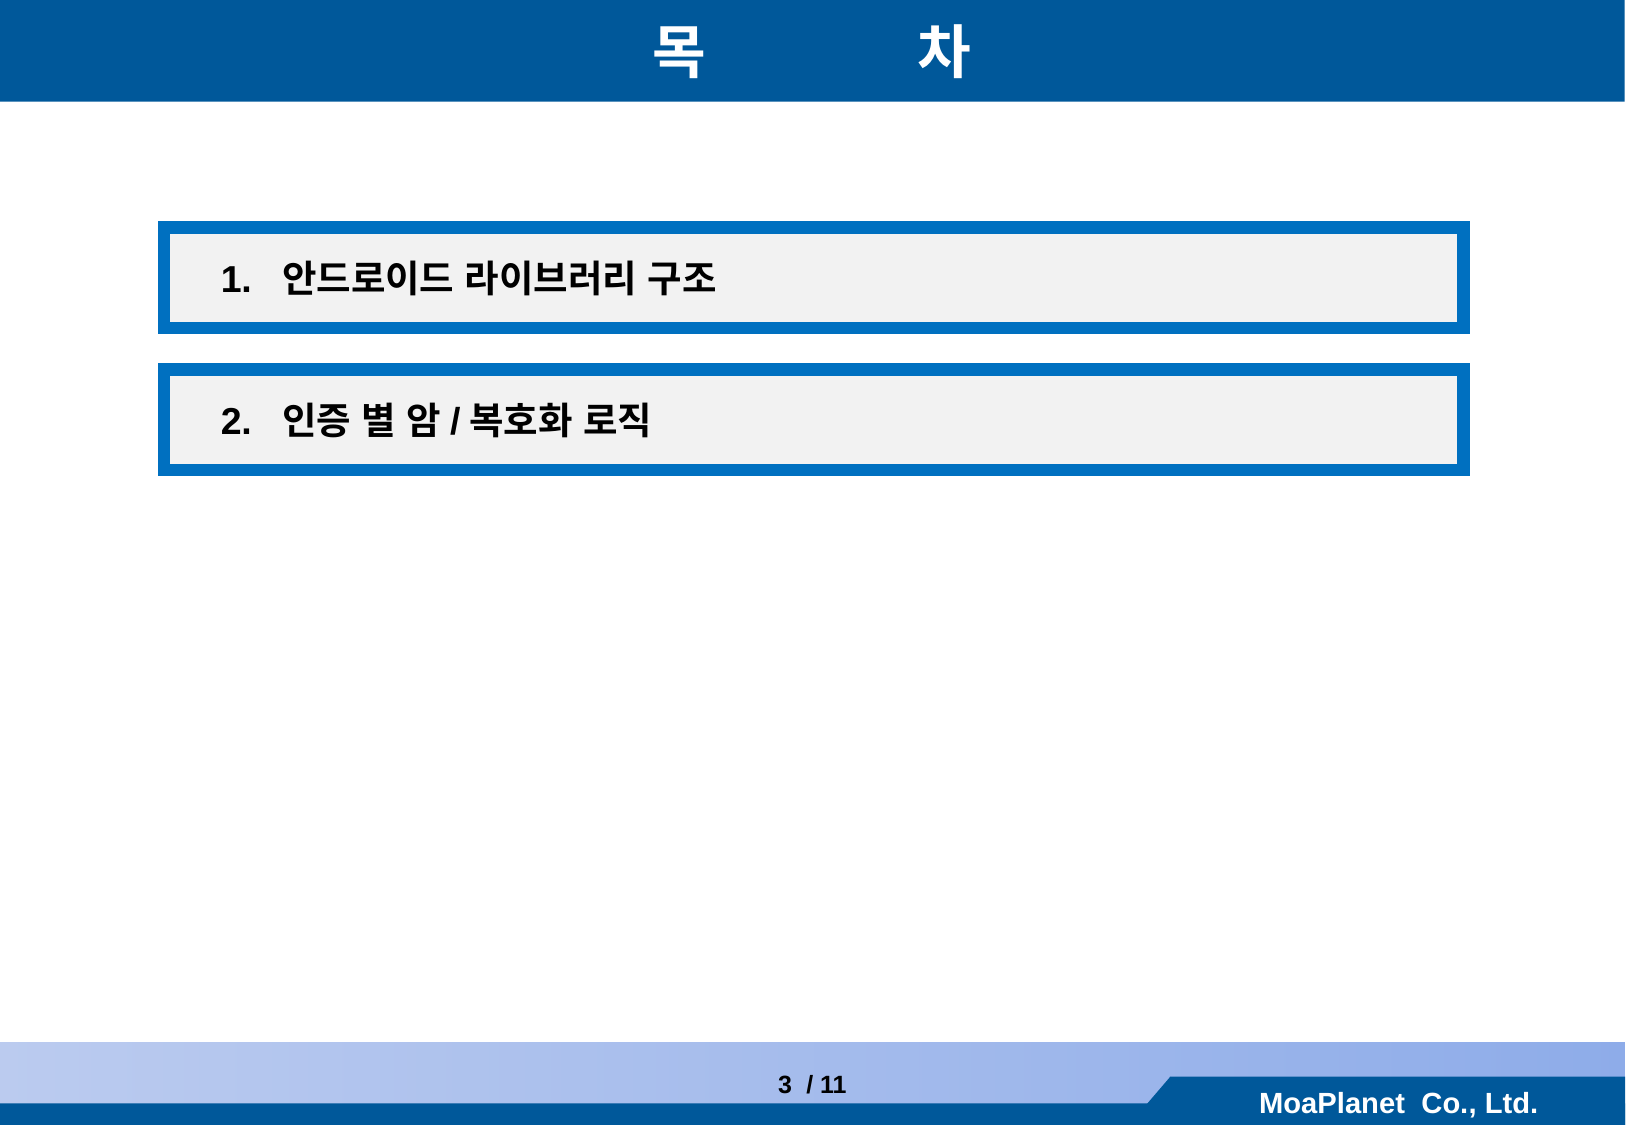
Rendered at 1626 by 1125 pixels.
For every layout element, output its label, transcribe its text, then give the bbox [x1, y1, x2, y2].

text_box 목 차 [0, 0, 1624, 101]
text_box 1. 안드로이드 라이브러리 구조 [164, 227, 1464, 328]
slide_number 2 / 11 [0, 1060, 1625, 1112]
text_box 2. 인증 별 암/복호화 로직 [164, 369, 1464, 470]
